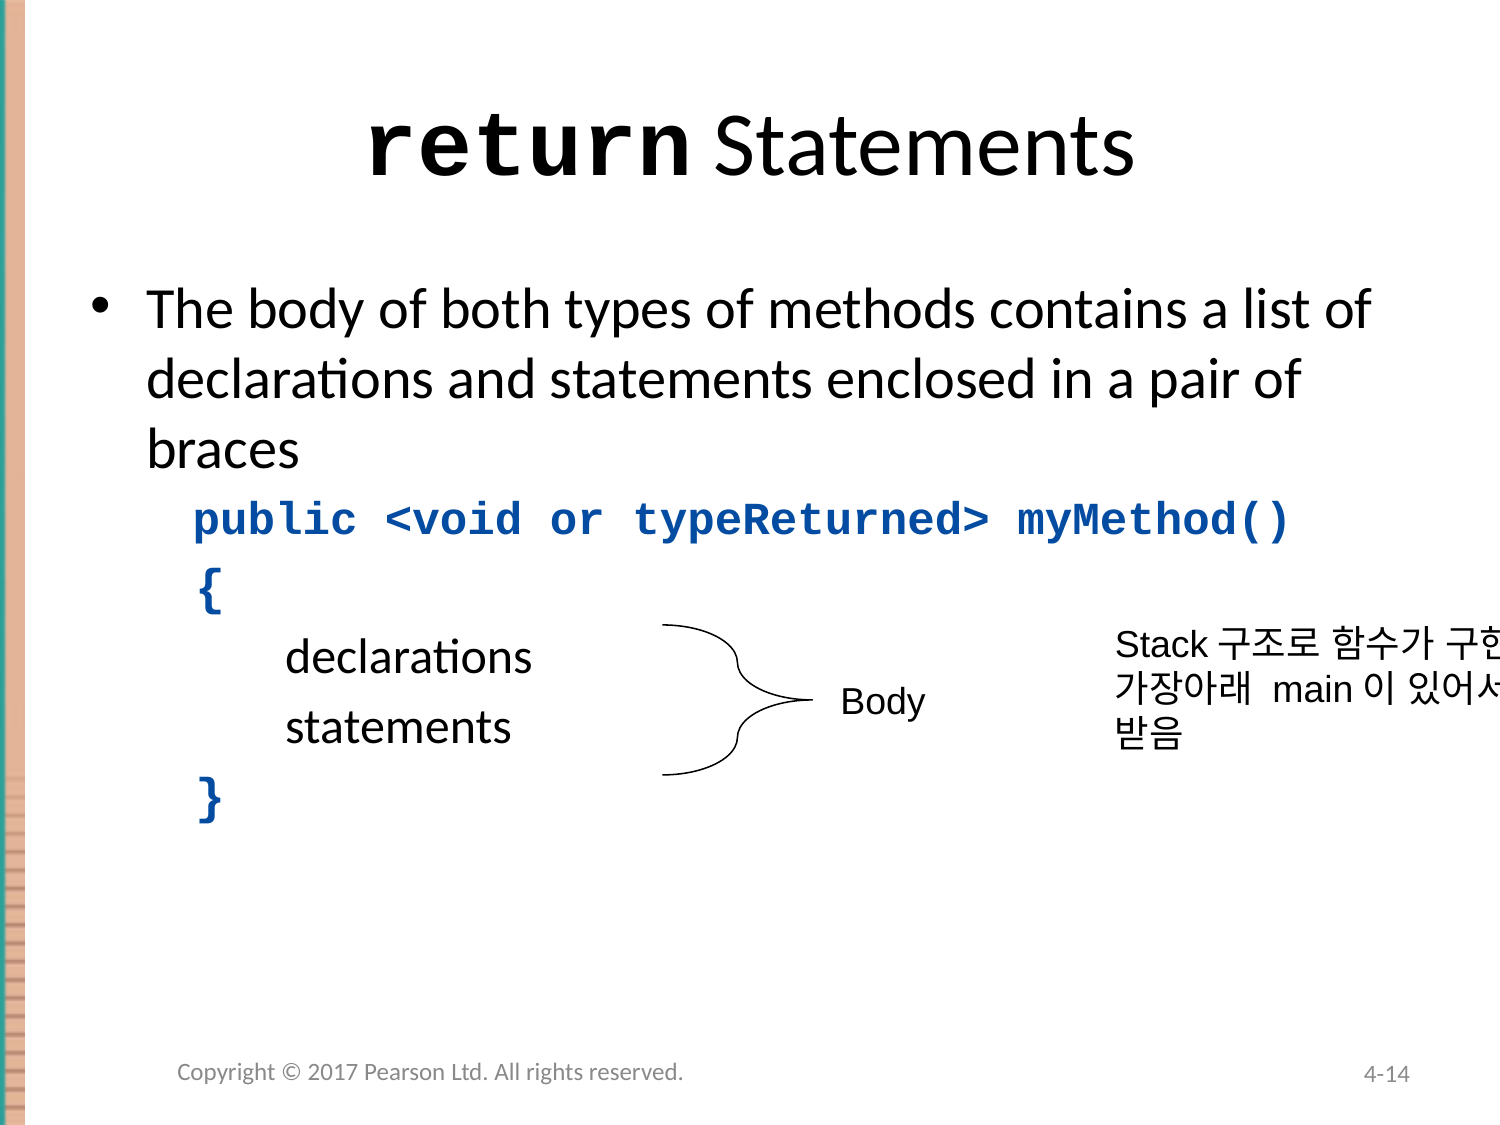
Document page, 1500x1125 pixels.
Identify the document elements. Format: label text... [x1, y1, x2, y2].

text_box Body [825, 669, 941, 730]
list The body of both types of methods contains a list of declarations and statements enclosed in a pair of braces public <void or typeReturned> myMethod() { declarations statements } [75, 262, 1425, 1005]
text_box [662, 624, 813, 775]
slide_number 4-14 [1074, 1042, 1425, 1103]
text_box Stack구조로 함수가 구현되어 있고 가장아래 main이 있어서 return값을 받음 [1099, 612, 1500, 763]
title return Statements [75, 45, 1425, 233]
footer Copyright © 2017 Pearson Ltd. All rights reserved. [75, 1040, 788, 1100]
picture [0, 0, 25, 1125]
